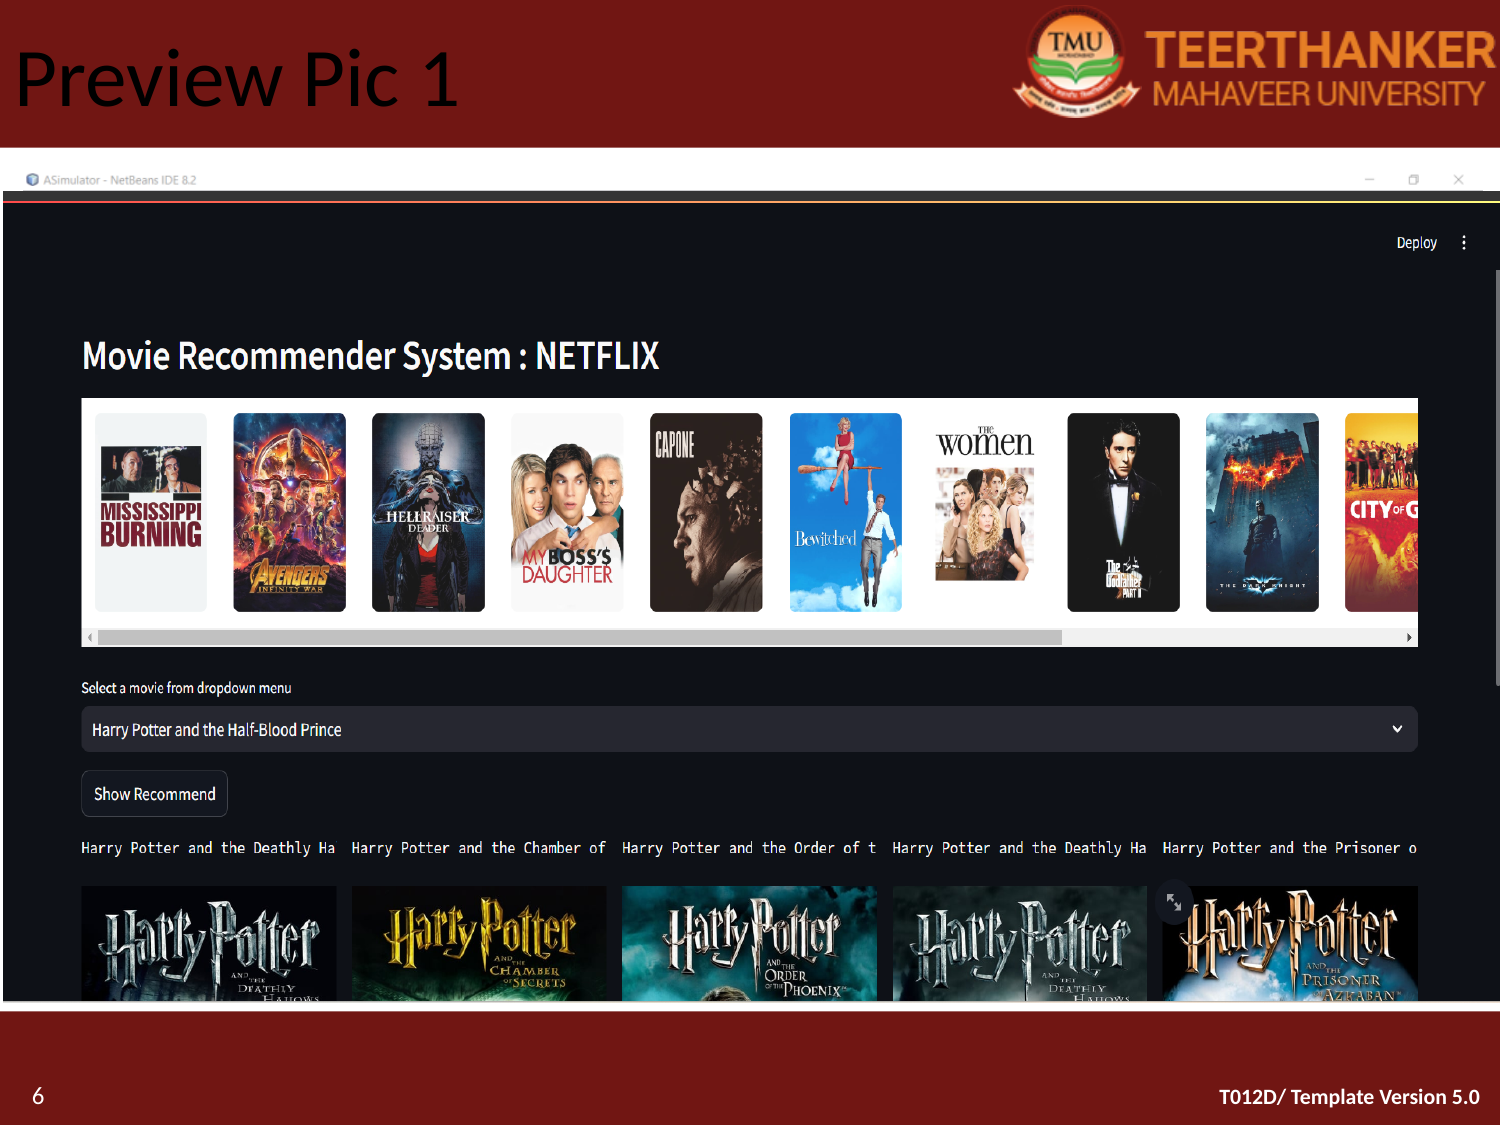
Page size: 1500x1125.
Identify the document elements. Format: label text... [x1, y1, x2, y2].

picture [1012, 5, 1498, 119]
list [23, 169, 1483, 190]
picture [3, 191, 1500, 1003]
text_box [0, 1011, 1500, 1125]
text_box Preview Pic 1 [0, 0, 1500, 148]
text_box [0, 1065, 77, 1125]
text_box T012D/ Template Version 5.0 [1204, 1075, 1495, 1117]
